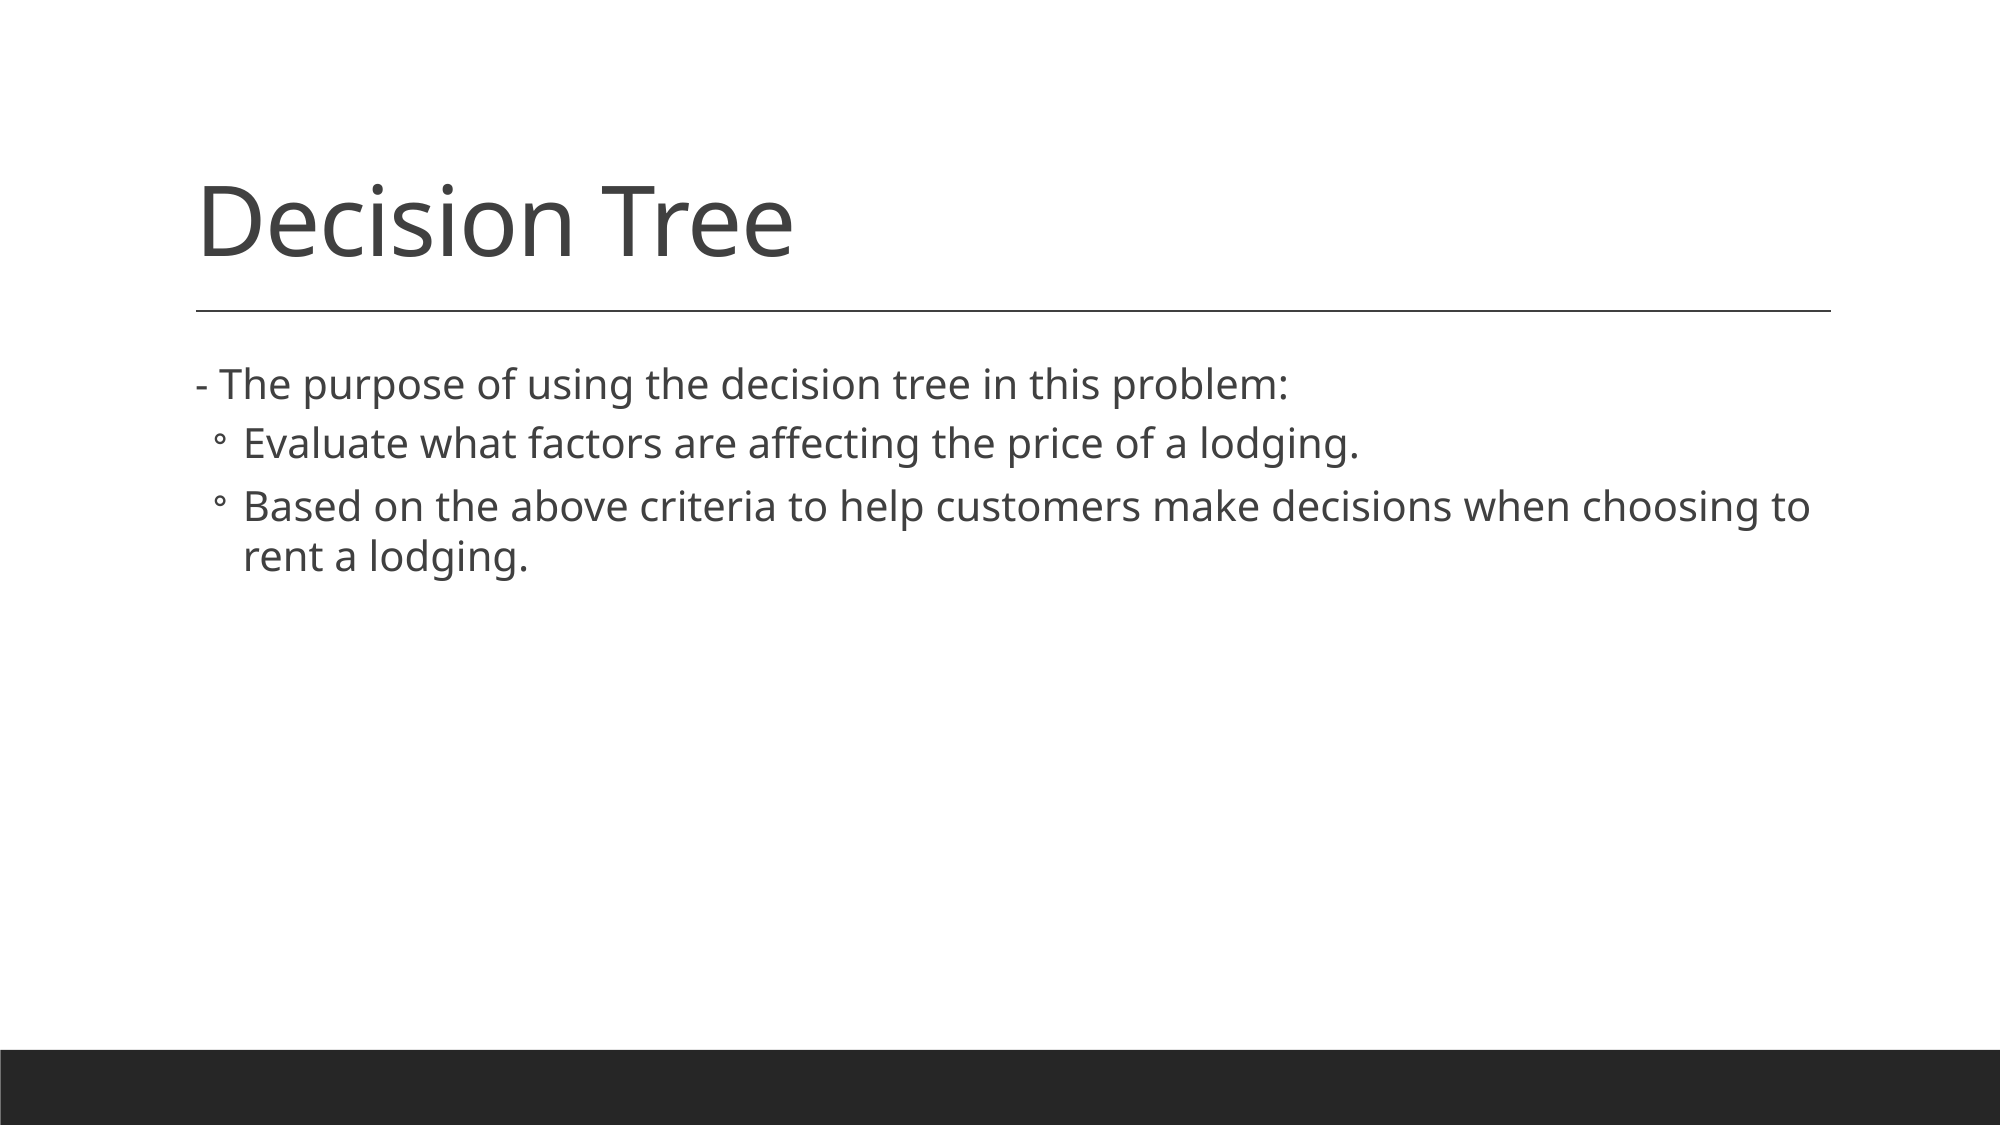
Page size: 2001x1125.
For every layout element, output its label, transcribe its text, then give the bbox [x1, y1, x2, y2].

list - The purpose of using the decision tree in this problem: Evaluate what factors are affecting the price of a lodging. Based on the above criteria to help customers make decisions when choosing to rent a lodging. [180, 345, 1830, 963]
title Decision Tree [180, 47, 1830, 285]
